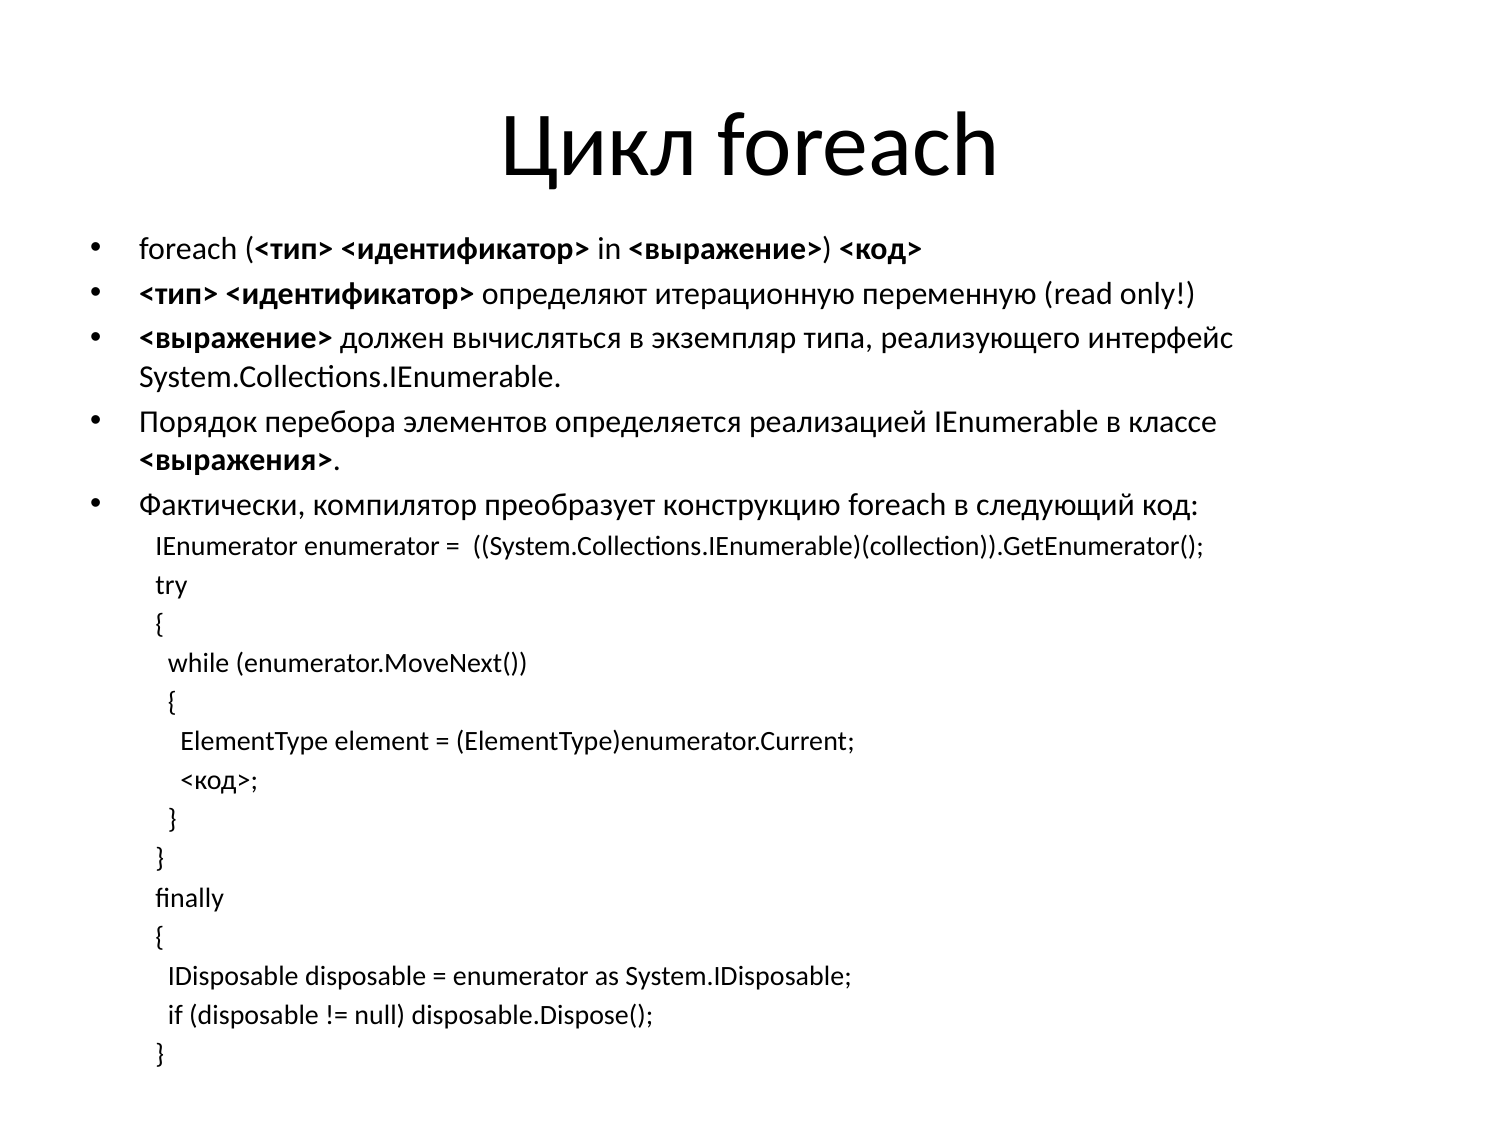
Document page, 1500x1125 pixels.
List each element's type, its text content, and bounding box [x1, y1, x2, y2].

title Цикл foreach [75, 45, 1425, 219]
list foreach (<тип> <идентификатор> in <выражение>) <код> <тип> <идентификатор> определяют итерационную переменную (read only!) <выражение> должен вычисляться в экземпляр типа, реализующего интерфейс System.Collections.IEnumerable. Порядок перебора элементов определяется реализацией IEnumerable в классе <выражения>. Фактически, компилятор преобразует конструкцию foreach в следующий код: IEnumerator enumerator = ((System.Collections.IEnumerable)(collection)).GetEnumerator(); try { while (enumerator.MoveNext()) { ElementType element = (ElementType)enumerator.Current; <код>; } } finally { IDisposable disposable = enumerator as System.IDisposable; if (disposable != null) disposable.Dispose(); } [75, 219, 1425, 1083]
